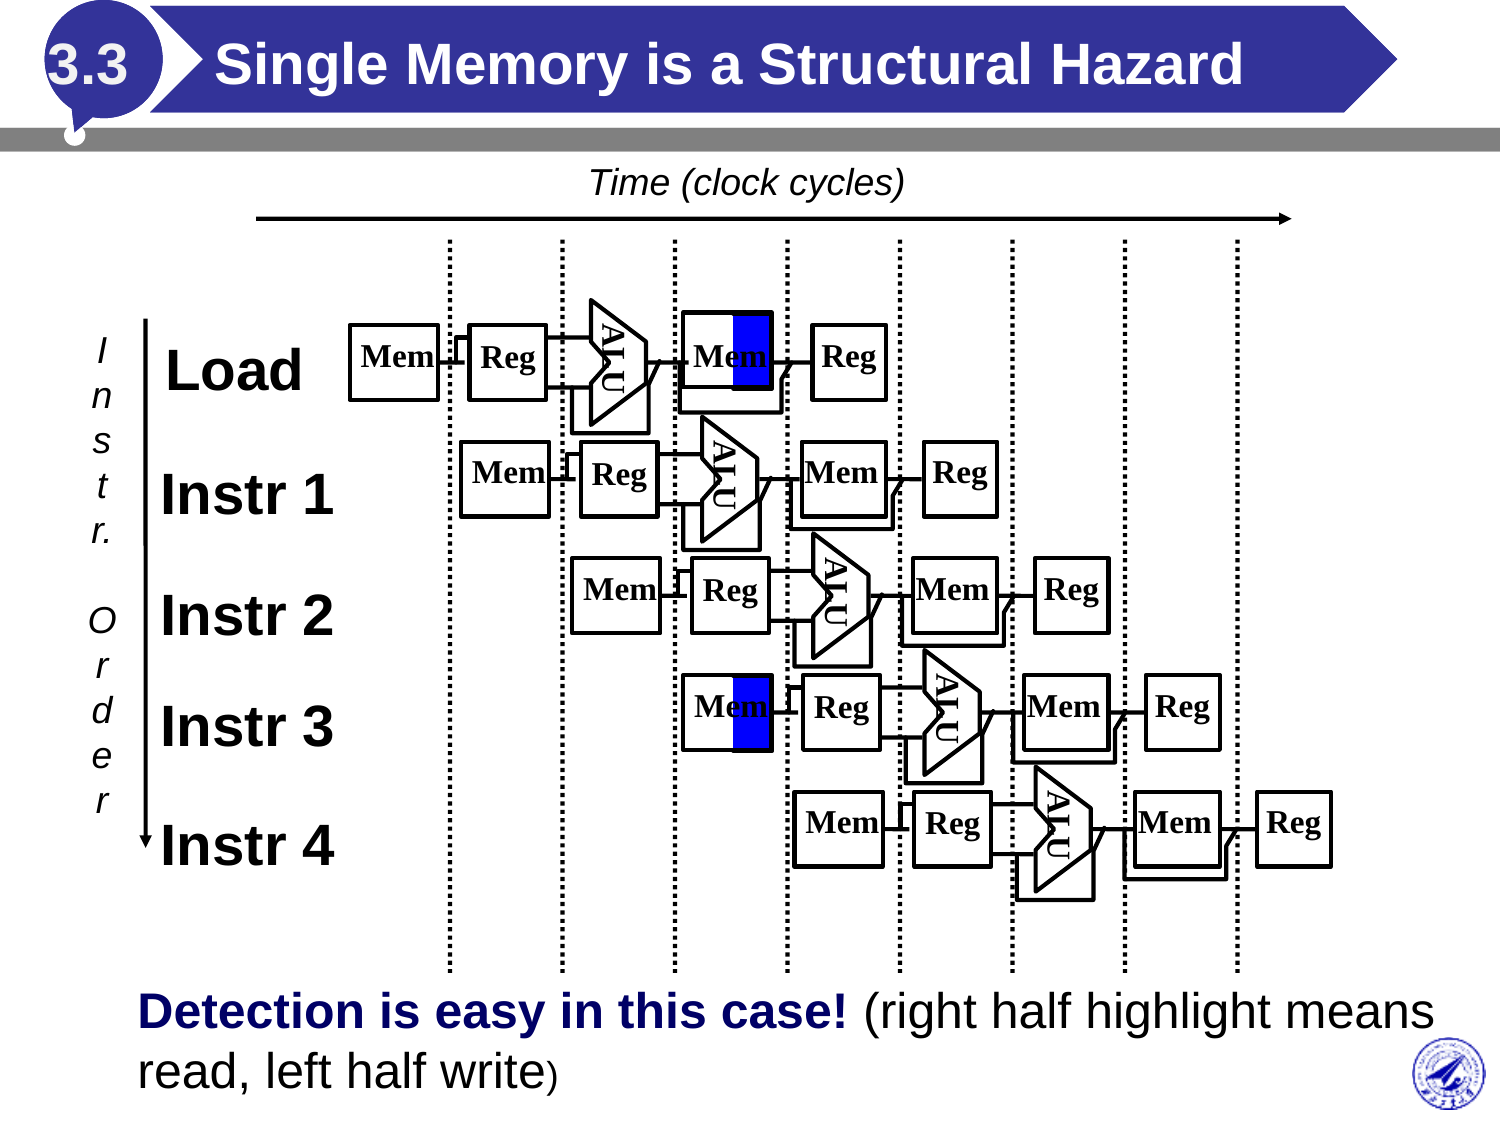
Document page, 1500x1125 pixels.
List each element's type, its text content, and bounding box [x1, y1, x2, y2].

text_box Instr 1 [145, 448, 351, 533]
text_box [790, 766, 1337, 901]
text_box [572, 384, 583, 415]
list 3.3 [32, 18, 213, 112]
text_box Mem [777, 326, 783, 362]
text_box [679, 362, 792, 413]
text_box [567, 533, 1115, 668]
text_box Instr 4 [145, 799, 351, 885]
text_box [456, 416, 1004, 551]
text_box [469, 324, 547, 401]
title Single Memory is a Structural Hazard [200, 18, 1398, 125]
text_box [812, 324, 887, 401]
text_box [652, 361, 660, 378]
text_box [345, 324, 450, 401]
text_box Instr 3 [145, 681, 351, 766]
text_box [683, 675, 773, 751]
text_box [984, 711, 994, 731]
text_box Mem [775, 676, 784, 712]
text_box Load [150, 324, 319, 410]
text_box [1023, 674, 1110, 751]
text_box Mem [777, 713, 784, 731]
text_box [588, 299, 647, 415]
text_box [1145, 674, 1221, 751]
text_box [905, 734, 916, 764]
text_box Detection is easy in this case! (right half highlight means read, left half write) [122, 971, 1500, 1106]
picture [1412, 1106, 1486, 1110]
text_box [256, 212, 1292, 225]
text_box Time (clock cycles) [572, 150, 921, 210]
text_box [921, 649, 981, 764]
text_box Instr 2 [145, 569, 351, 654]
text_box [683, 312, 773, 388]
text_box [789, 687, 797, 713]
text_box [456, 337, 464, 362]
text_box [1013, 712, 1126, 763]
text_box [139, 835, 145, 847]
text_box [802, 674, 881, 751]
text_box Mem [1011, 676, 1020, 712]
text_box I n s t r. O r d e r [72, 319, 132, 829]
